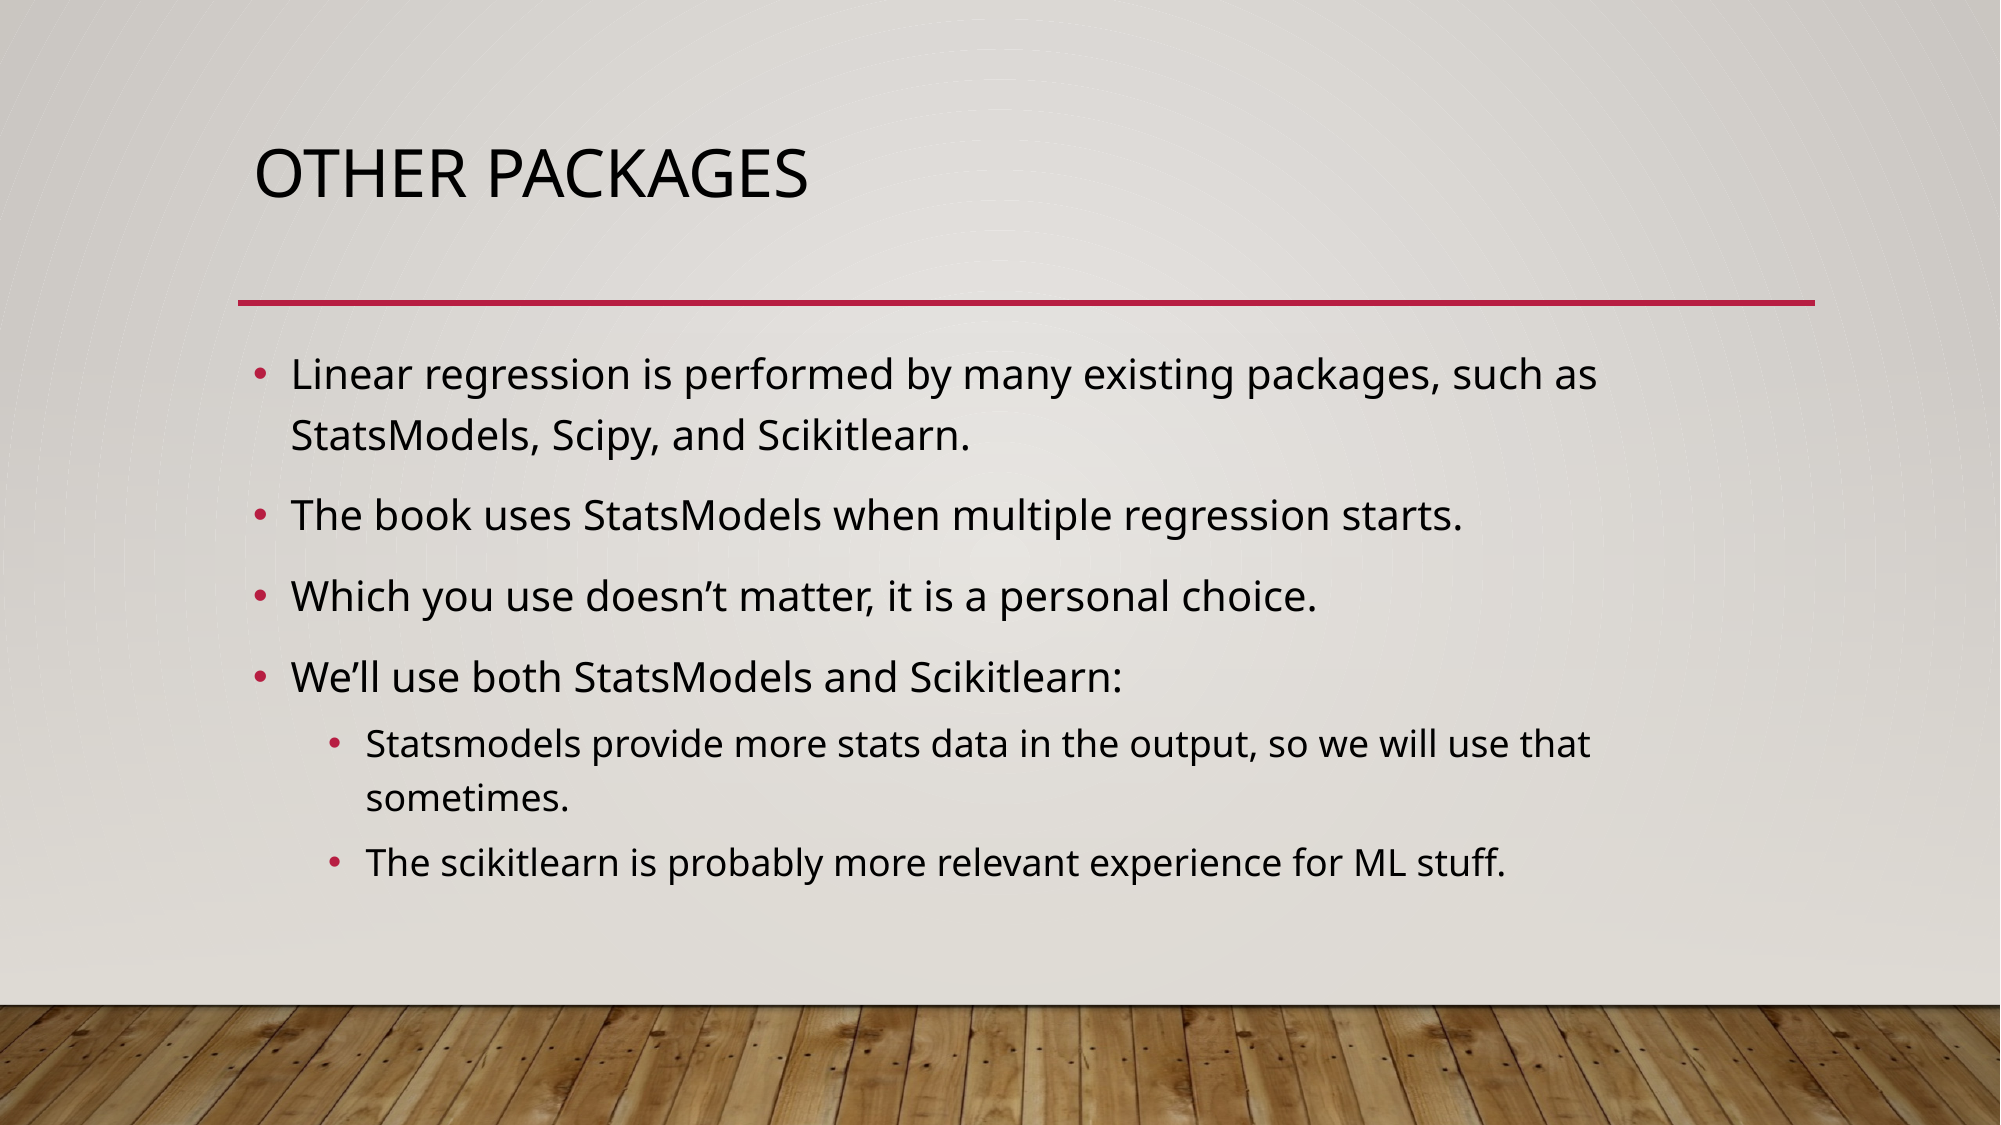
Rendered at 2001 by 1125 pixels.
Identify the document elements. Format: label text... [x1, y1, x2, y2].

title Other Packages [238, 131, 1814, 305]
list Linear regression is performed by many existing packages, such as StatsModels, Scipy, and Scikitlearn. The book uses StatsModels when multiple regression starts. Which you use doesn’t matter, it is a personal choice. We’ll use both StatsModels and Scikitlearn: Statsmodels provide more stats data in the output, so we will use that sometimes. The scikitlearn is probably more relevant experience for ML stuff. [238, 330, 1814, 1013]
picture [0, 1005, 2000, 1125]
